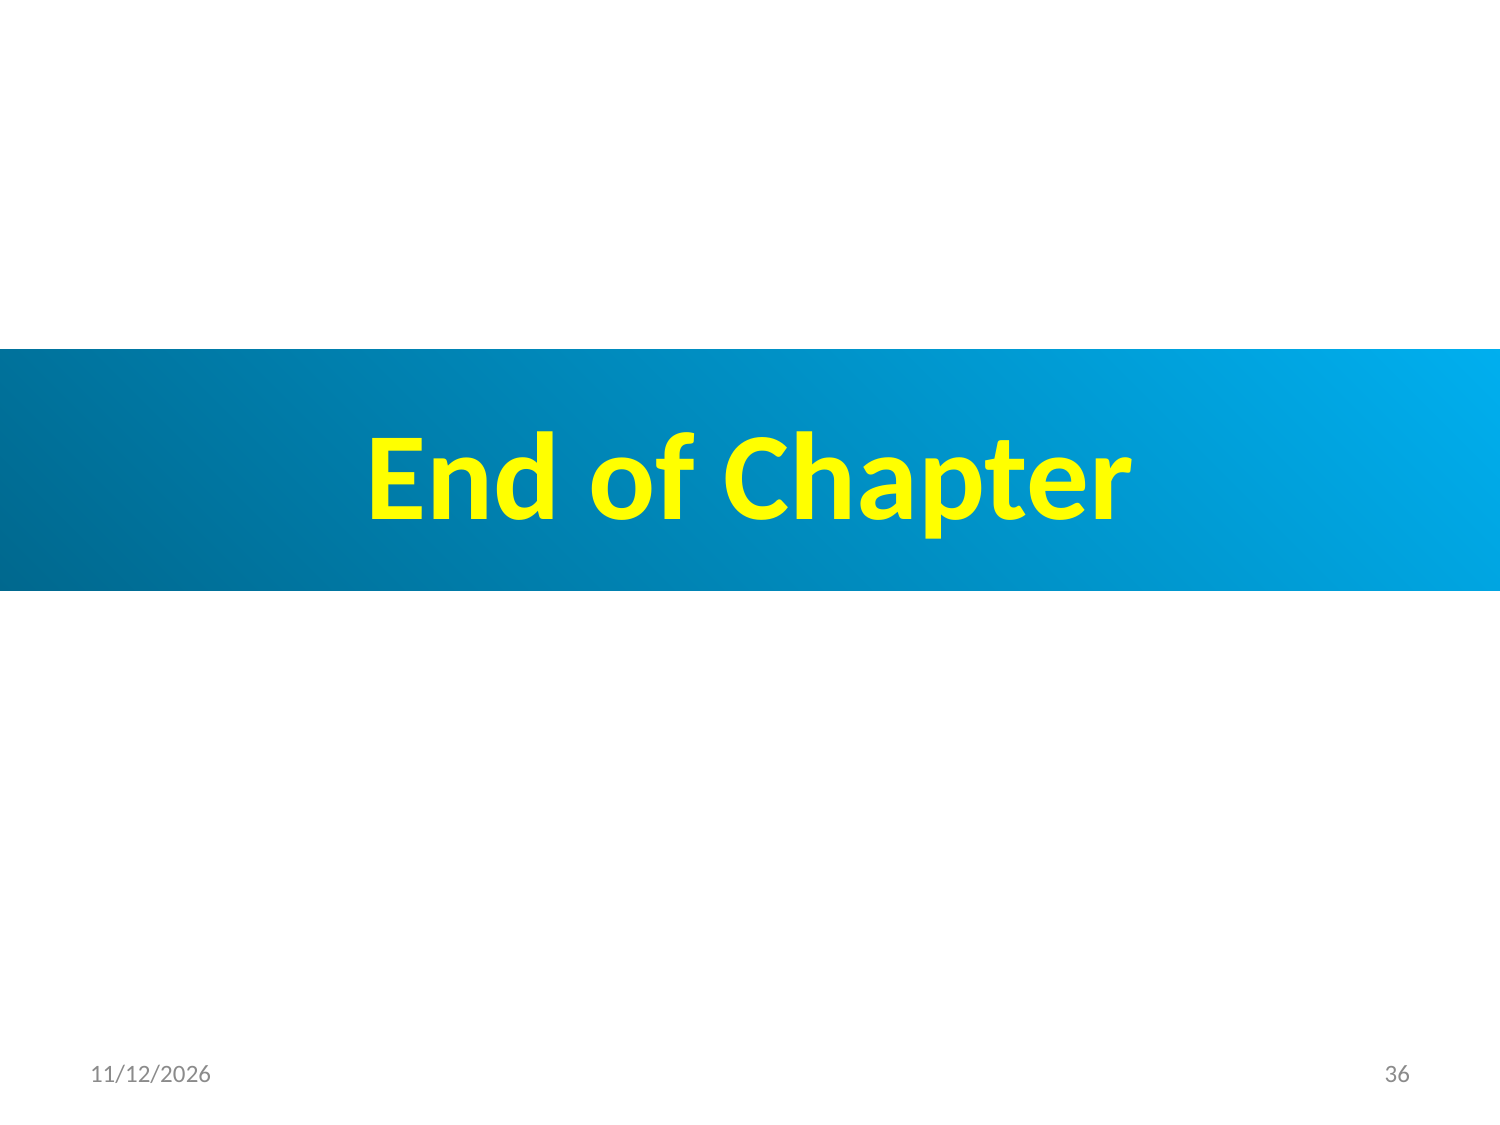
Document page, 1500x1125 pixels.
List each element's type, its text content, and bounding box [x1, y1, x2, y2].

slide_number 36 [1074, 1042, 1425, 1103]
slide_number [75, 1042, 425, 1103]
title End of Chapter [0, 349, 1500, 591]
